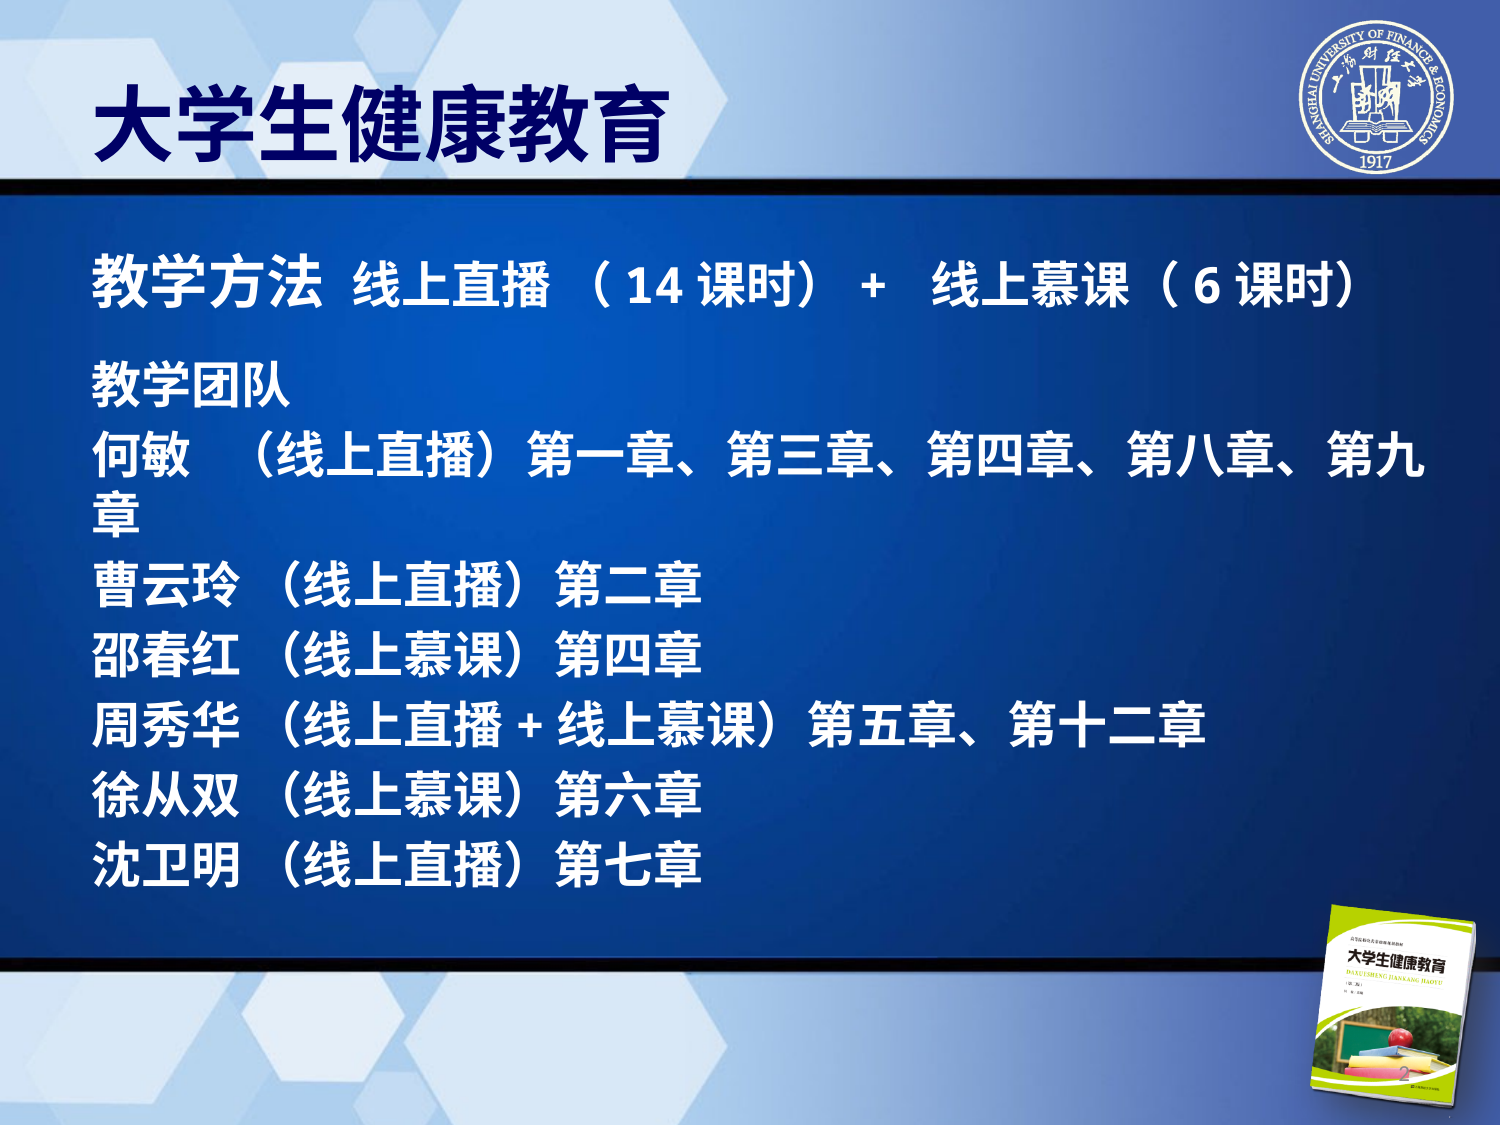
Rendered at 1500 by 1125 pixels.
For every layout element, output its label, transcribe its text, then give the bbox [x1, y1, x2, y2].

text_box 大学生健康教育 [76, 8, 1352, 235]
subtitle 教学团队 何敏 （线上直播）第一章、第三章、第四章、第八章、第九章 曹云玲 （线上直播）第二章 邵春红 （线上慕课）第四章 周秀华 （线上直播+线上慕课）第五章、第十二章 徐从双 （线上慕课）第六章 沈卫明 （线上直播）第七章 [76, 345, 1456, 905]
slide_number 2 [1075, 1042, 1426, 1103]
title 教学方法 线上直播 （14课时）+ 线上慕课（6课时） [76, 238, 1426, 345]
picture [0, 0, 1500, 1125]
